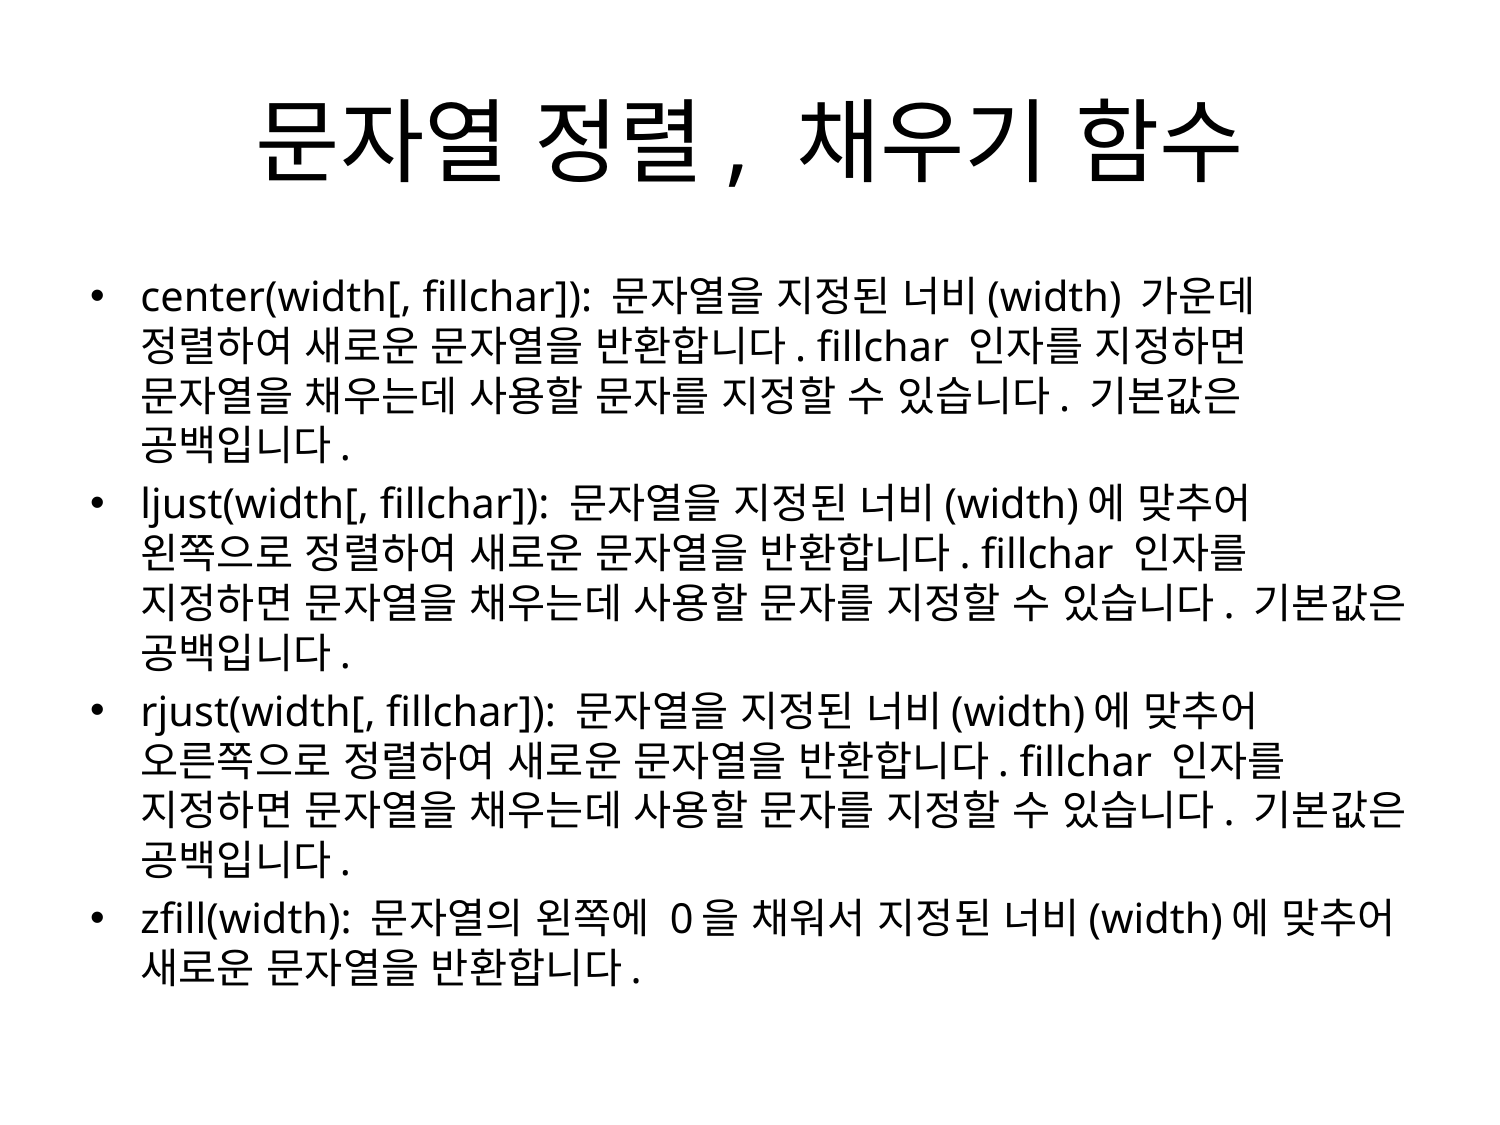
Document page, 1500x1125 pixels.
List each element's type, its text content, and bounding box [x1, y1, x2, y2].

list center(width[, fillchar]): 문자열을 지정된 너비(width) 가운데 정렬하여 새로운 문자열을 반환합니다. fillchar 인자를 지정하면 문자열을 채우는데 사용할 문자를 지정할 수 있습니다. 기본값은 공백입니다. ljust(width[, fillchar]): 문자열을 지정된 너비(width)에 맞추어 왼쪽으로 정렬하여 새로운 문자열을 반환합니다. fillchar 인자를 지정하면 문자열을 채우는데 사용할 문자를 지정할 수 있습니다. 기본값은 공백입니다. rjust(width[, fillchar]): 문자열을 지정된 너비(width)에 맞추어 오른쪽으로 정렬하여 새로운 문자열을 반환합니다. fillchar 인자를 지정하면 문자열을 채우는데 사용할 문자를 지정할 수 있습니다. 기본값은 공백입니다. zfill(width): 문자열의 왼쪽에 0을 채워서 지정된 너비(width)에 맞추어 새로운 문자열을 반환합니다. [75, 262, 1425, 1005]
title 문자열 정렬, 채우기 함수 [75, 45, 1425, 233]
